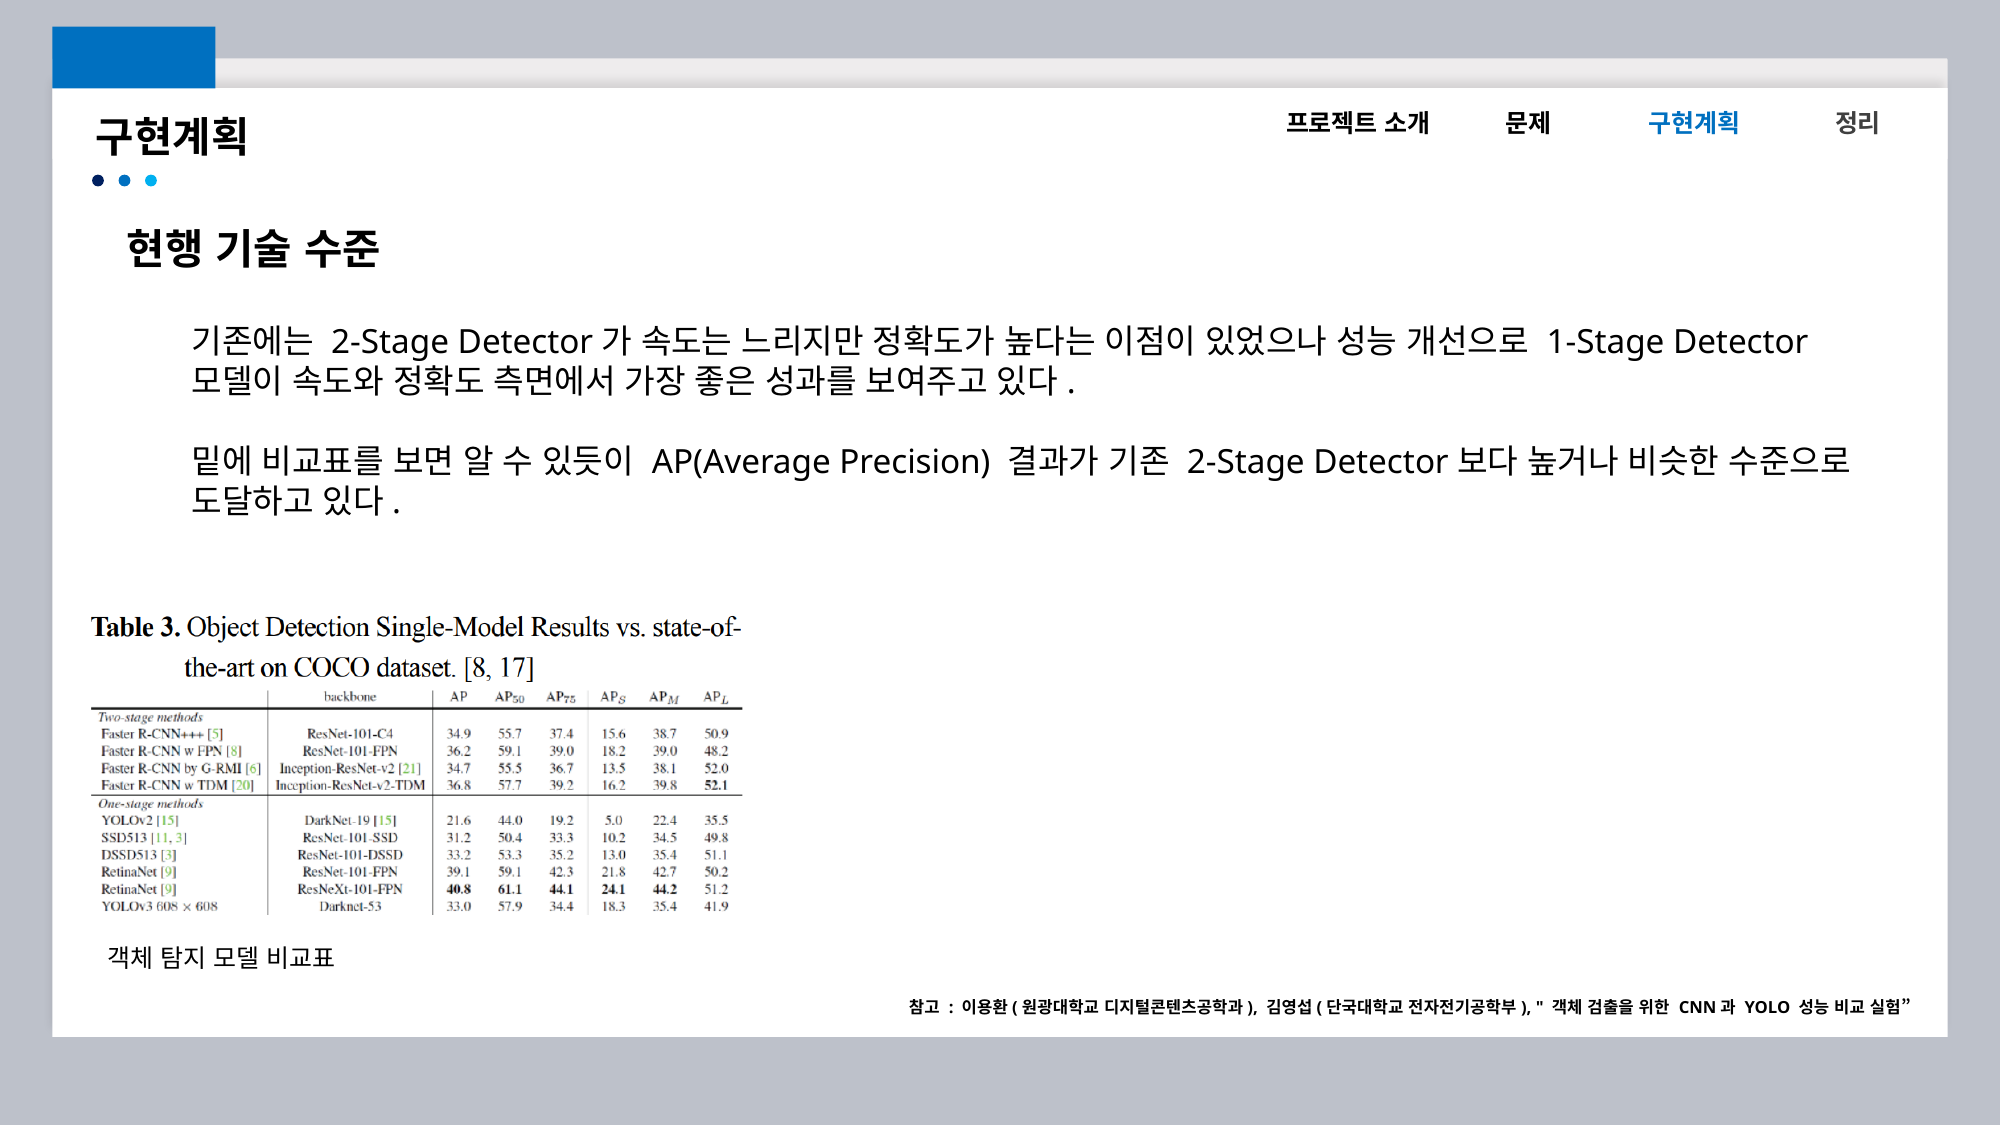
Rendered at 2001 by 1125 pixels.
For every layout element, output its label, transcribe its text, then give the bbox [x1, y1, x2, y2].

text_box 구현계획 [81, 103, 265, 169]
text_box 참고 : 이용환(원광대학교 디지털콘텐츠공학과), 김영섭(단국대학교 전자전기공학부), " 객체 검출을 위한 CNN과 YOLO 성능 비교 실험” [894, 989, 1926, 1025]
picture [73, 601, 757, 935]
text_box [1263, 100, 1899, 146]
text_box [51, 26, 217, 89]
text_box [117, 173, 132, 188]
text_box [90, 173, 105, 188]
text_box 현행 기술 수준 [111, 215, 397, 280]
text_box 객체 탐지 모델 비교표 [92, 935, 351, 980]
text_box [143, 173, 158, 188]
text_box 기존에는 2-Stage Detector가 속도는 느리지만 정확도가 높다는 이점이 있었으나 성능 개선으로 1-Stage Detector 모델이 속도와 정확도 측면에서 가장 좋은 성과를 보여주고 있다. 밑에 비교표를 보면 알 수 있듯이 AP(Average Precision) 결과가 기존 2-Stage Detector보다 높거나 비슷한 수준으로 도달하고 있다. [177, 313, 1866, 528]
